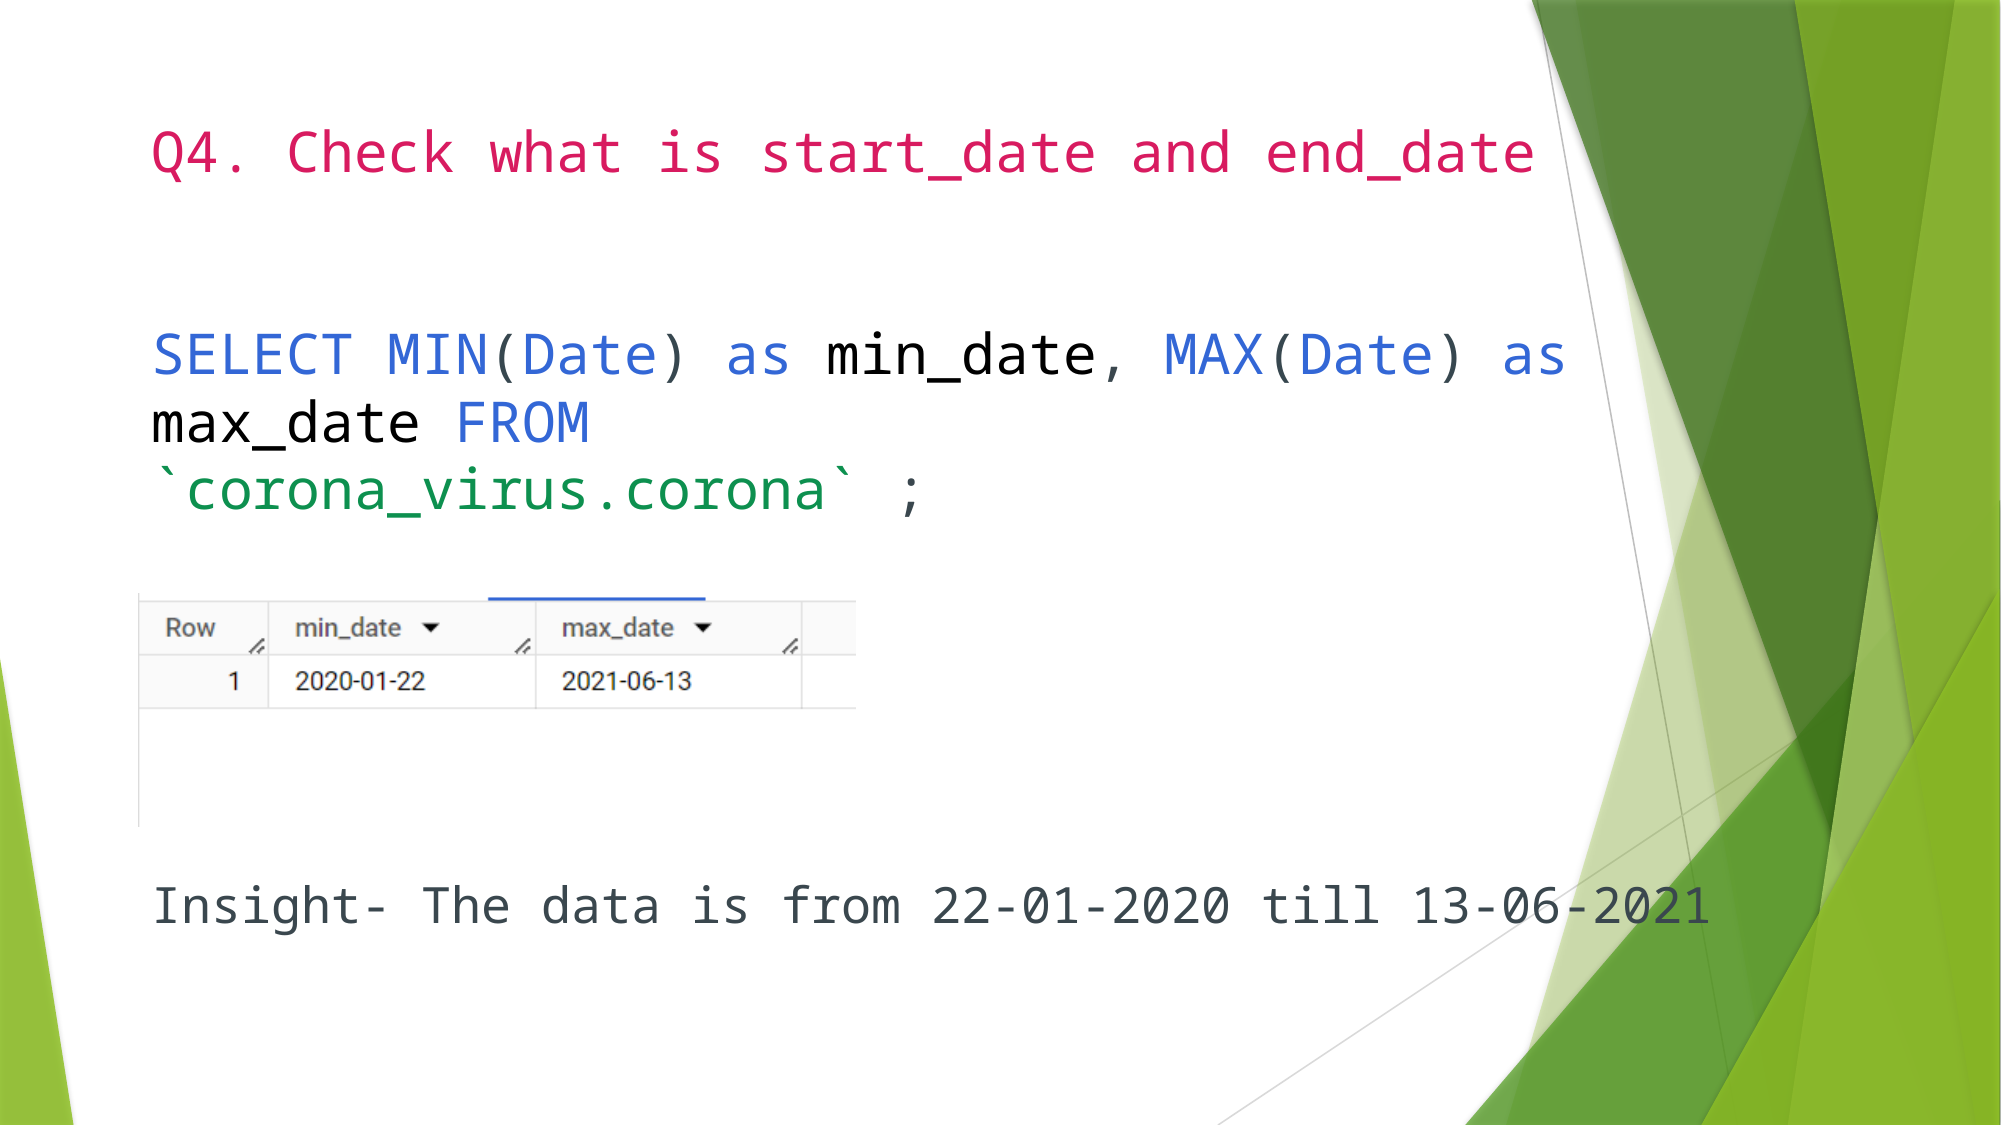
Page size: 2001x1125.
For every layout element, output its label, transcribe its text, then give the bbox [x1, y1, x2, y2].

picture [138, 593, 857, 827]
list Insight- The data is from 22-01-2020 till 13-06-2021 [136, 562, 1862, 999]
title Q4. Check what is start_date and end_date SELECT MIN(Date) as min_date, MAX(Date) as max_date FROM `corona_virus.corona` ; [136, 60, 1862, 529]
